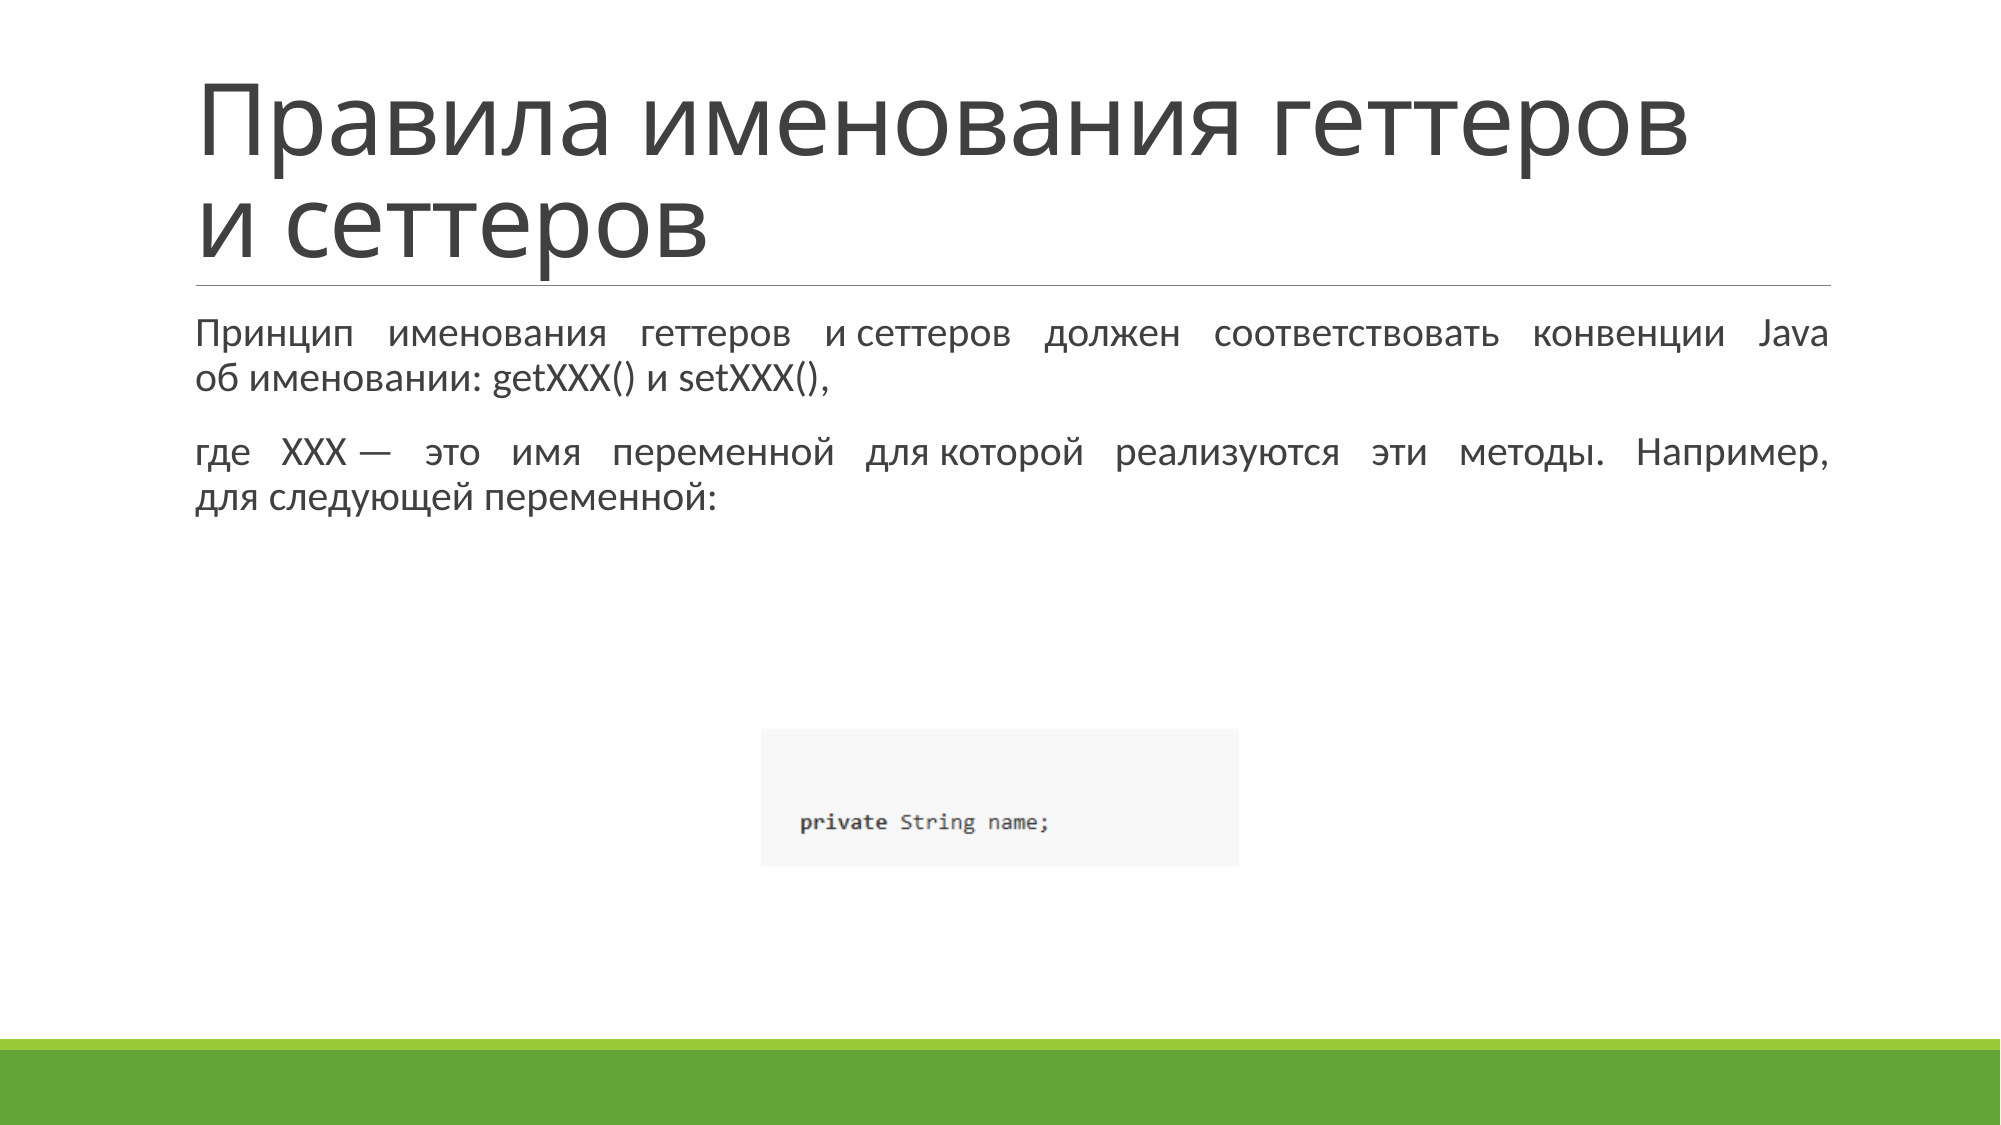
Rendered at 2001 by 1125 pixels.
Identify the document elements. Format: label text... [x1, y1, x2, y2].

list Принцип именования геттеров и сеттеров должен соответствовать конвенции Java об именовании: getXXX() и setXXX(), где ХХХ — это имя переменной для которой реализуются эти методы. Например, для следующей переменной: [180, 302, 1830, 963]
title Правила именования геттеров и сеттеров [180, 47, 1830, 285]
picture [761, 725, 1239, 868]
